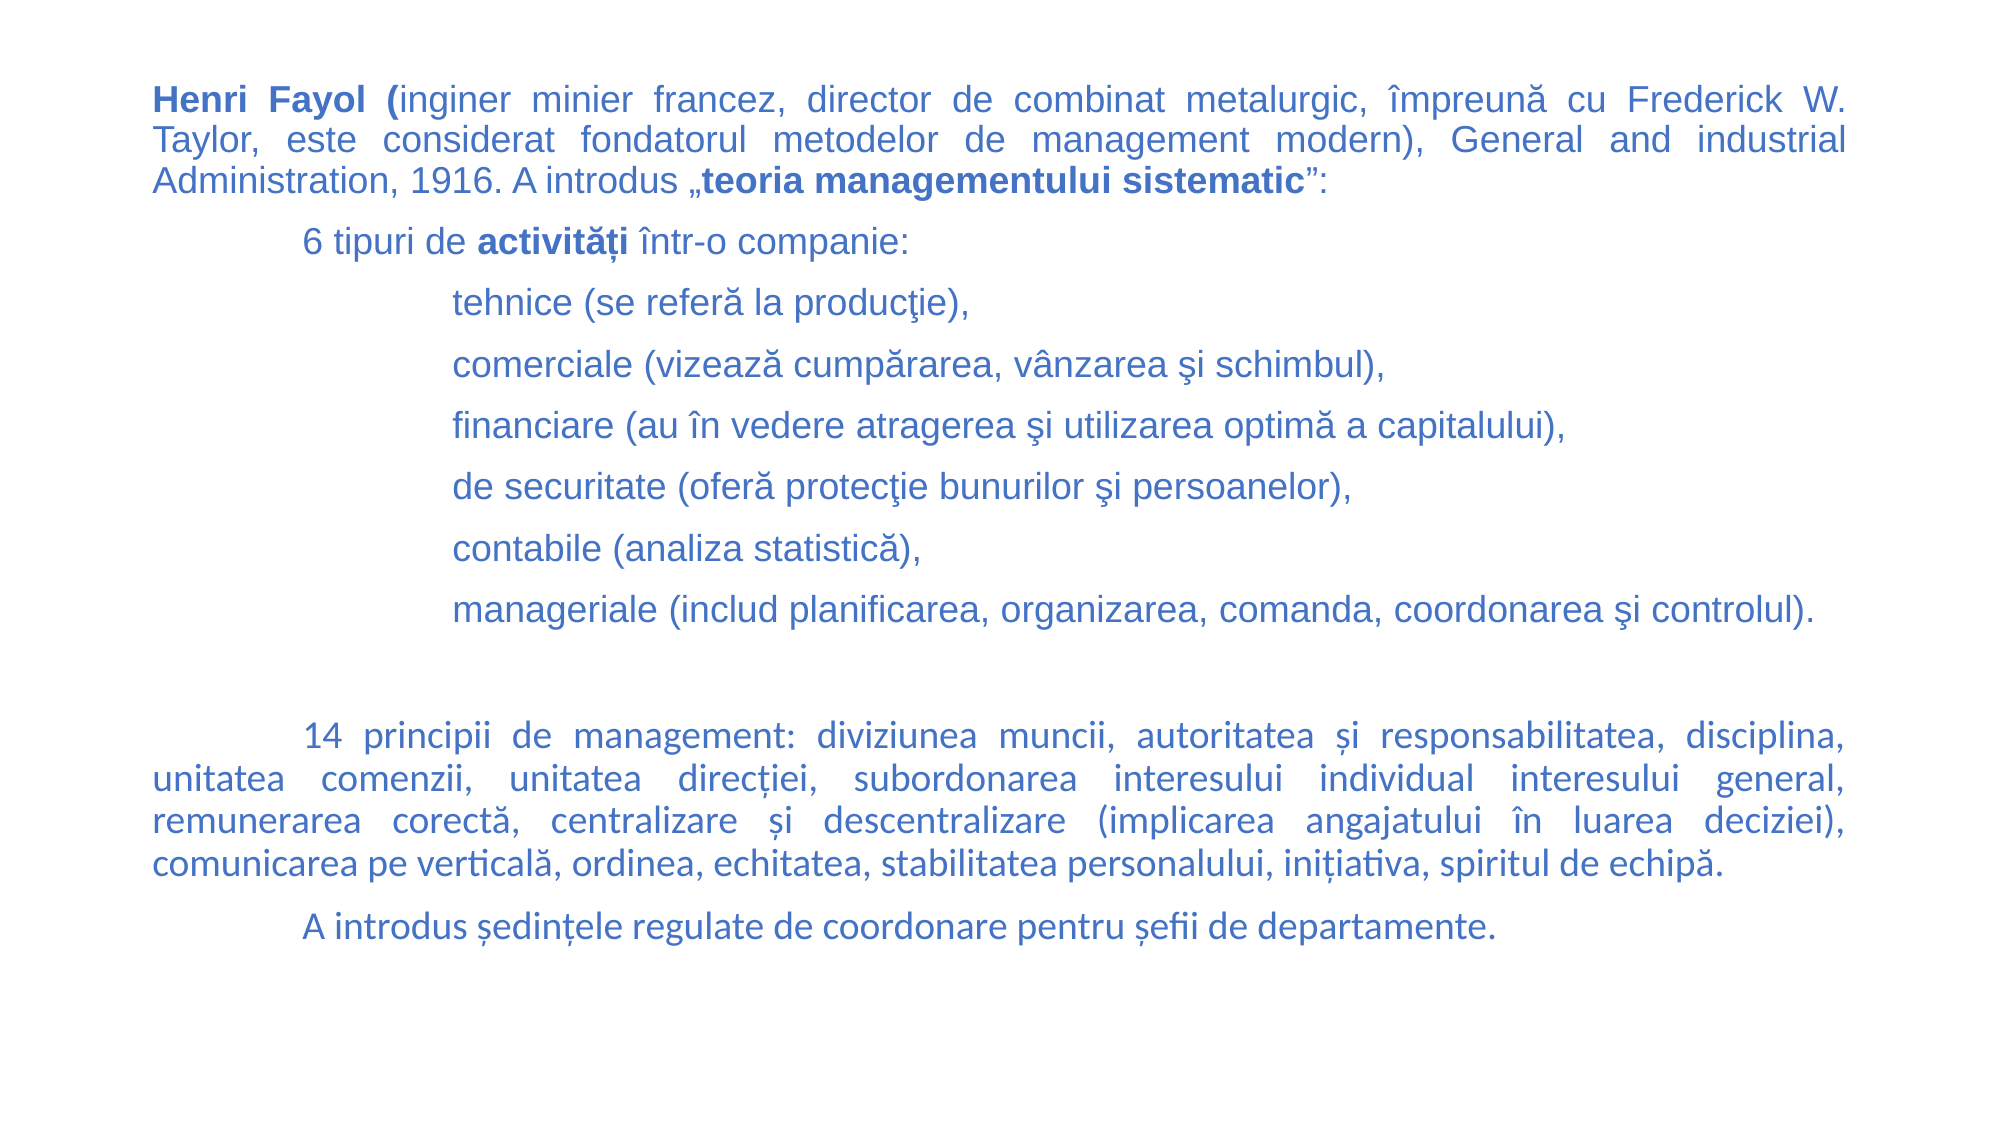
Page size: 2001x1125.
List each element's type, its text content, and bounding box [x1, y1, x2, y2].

list Henri Fayol (inginer minier francez, director de combinat metalurgic, împreună cu Frederick W. Taylor, este considerat fondatorul metodelor de management modern), General and industrial Administration, 1916. A introdus „teoria managementului sistematic”: 6 tipuri de activități într-o companie: tehnice (se referă la producţie), comerciale (vizează cumpărarea, vânzarea şi schimbul), financiare (au în vedere atragerea şi utilizarea optimă a capitalului), de securitate (oferă protecţie bunurilor şi persoanelor), contabile (analiza statistică), manageriale (includ planificarea, organizarea, comanda, coordonarea şi controlul). 14 principii de management: diviziunea muncii, autoritatea și responsabilitatea, disciplina, unitatea comenzii, unitatea direcției, subordonarea interesului individual interesului general, remunerarea corectă, centralizare și descentralizare (implicarea angajatului în luarea deciziei), comunicarea pe verticală, ordinea, echitatea, stabilitatea personalului, inițiativa, spiritul de echipă. A introdus ședințele regulate de coordonare pentru șefii de departamente. [137, 72, 1863, 1014]
